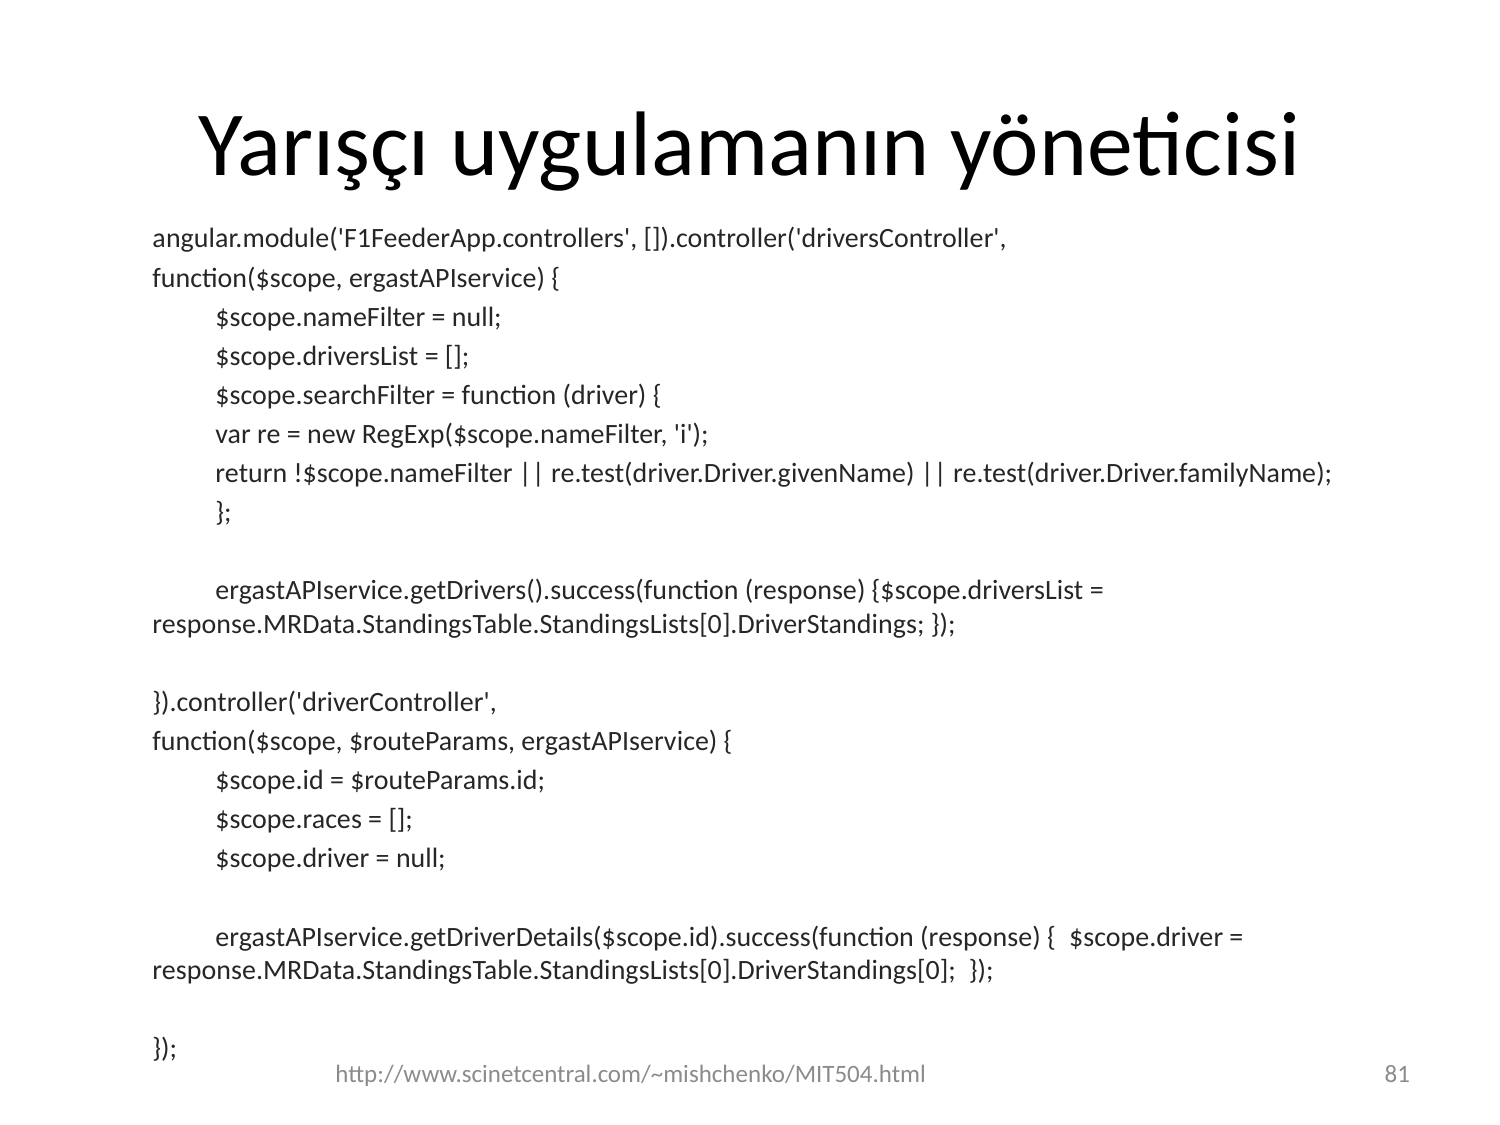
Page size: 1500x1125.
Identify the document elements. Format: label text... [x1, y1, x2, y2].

slide_number 81 [1074, 1042, 1425, 1103]
title Yarışçı uygulamanın yöneticisi [75, 45, 1425, 233]
list angular.module('F1FeederApp.controllers', []).controller('driversController', function($scope, ergastAPIservice) { $scope.nameFilter = null; $scope.driversList = []; $scope.searchFilter = function (driver) { var re = new RegExp($scope.nameFilter, 'i'); return !$scope.nameFilter || re.test(driver.Driver.givenName) || re.test(driver.Driver.familyName); }; ergastAPIservice.getDrivers().success(function (response) {$scope.driversList = response.MRData.StandingsTable.StandingsLists[0].DriverStandings; }); }).controller('driverController', function($scope, $routeParams, ergastAPIservice) { $scope.id = $routeParams.id; $scope.races = []; $scope.driver = null; ergastAPIservice.getDriverDetails($scope.id).success(function (response) { $scope.driver = response.MRData.StandingsTable.StandingsLists[0].DriverStandings[0]; }); }); [137, 212, 1425, 1088]
footer http://www.scinetcentral.com/~mishchenko/MIT504.html [275, 1042, 988, 1103]
